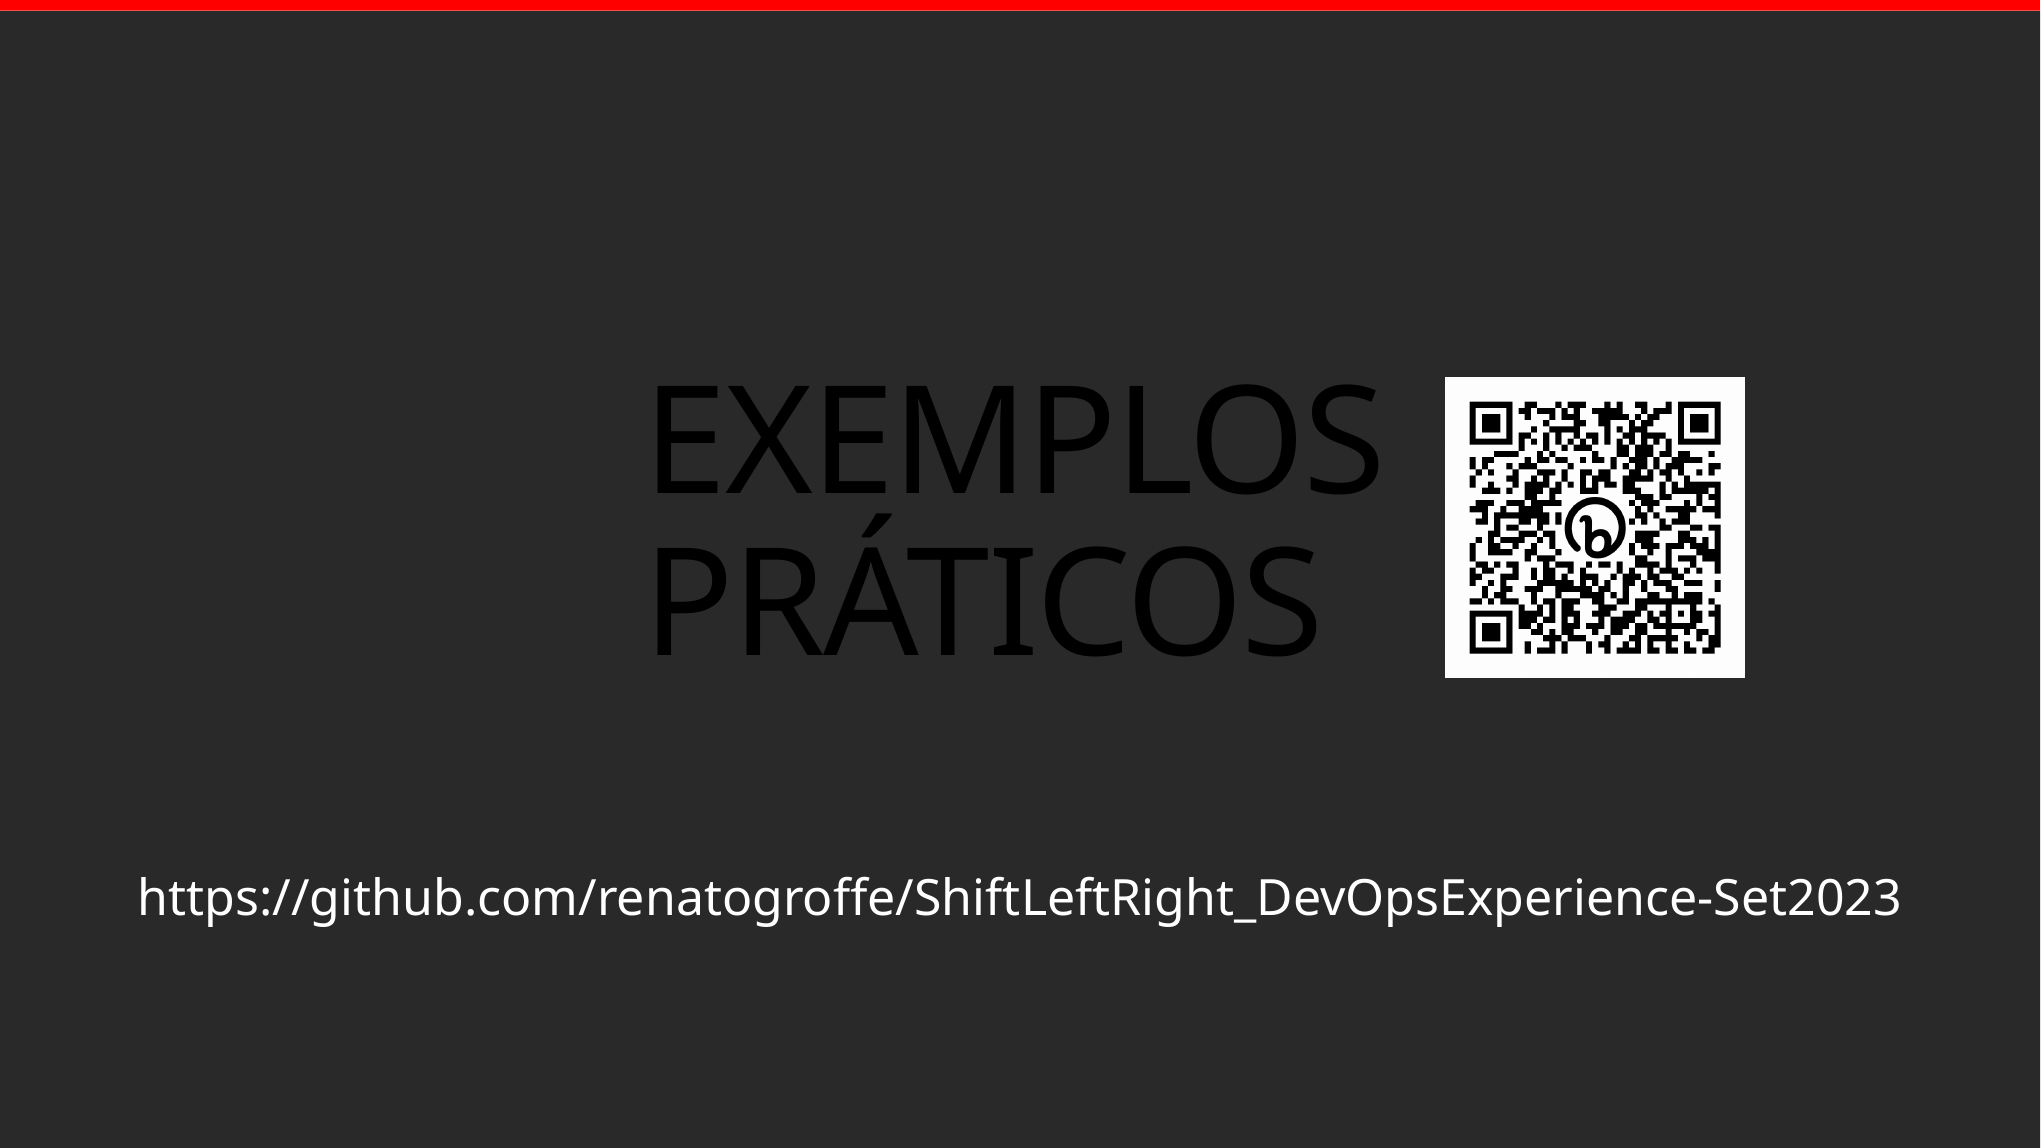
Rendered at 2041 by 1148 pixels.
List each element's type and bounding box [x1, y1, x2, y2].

picture [1444, 377, 1745, 678]
text_box [0, 0, 2041, 1148]
